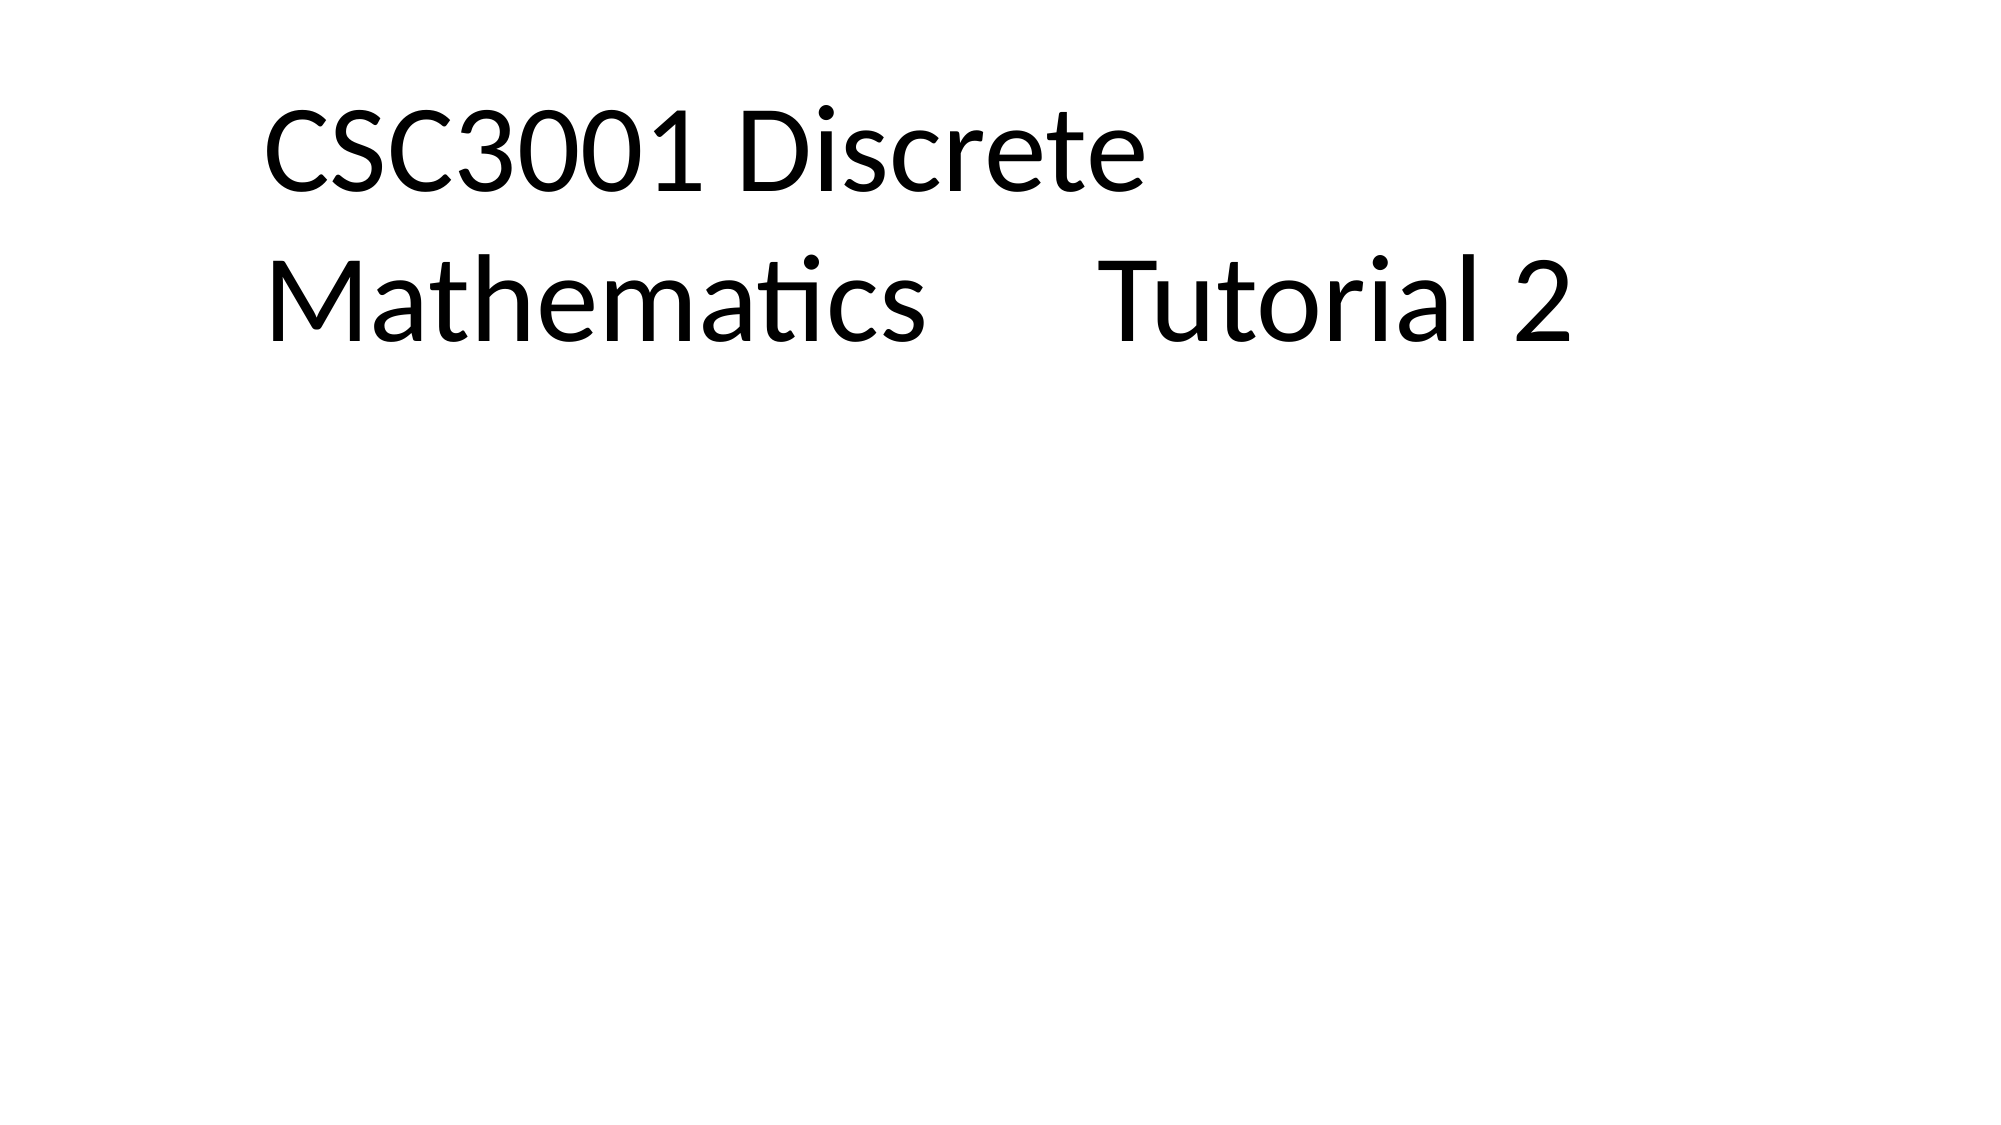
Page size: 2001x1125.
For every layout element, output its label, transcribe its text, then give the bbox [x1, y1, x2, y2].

text_box CSC3001 Discrete Mathematics Tutorial 2 [248, 59, 1728, 375]
